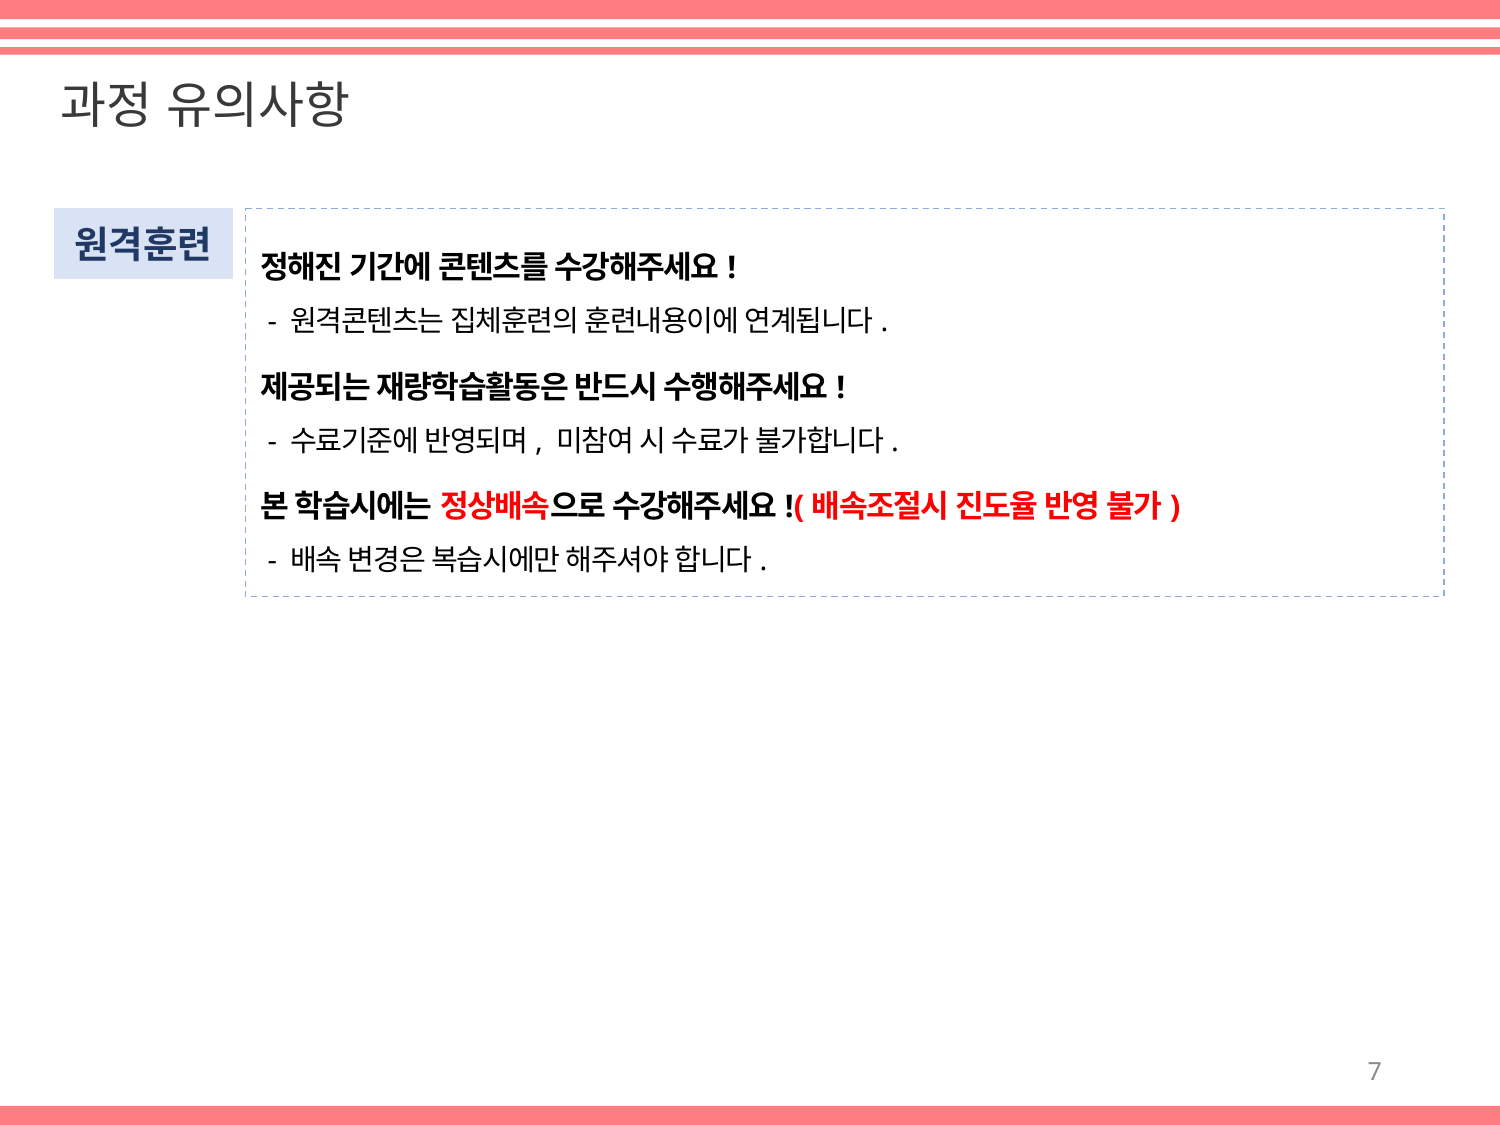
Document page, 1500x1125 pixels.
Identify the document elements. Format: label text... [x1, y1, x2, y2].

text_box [53, 208, 1444, 597]
text_box [0, 1105, 1500, 1125]
text_box 과정 유의사항 [45, 65, 1400, 141]
text_box 7 [1059, 1042, 1397, 1103]
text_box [0, 0, 1500, 55]
